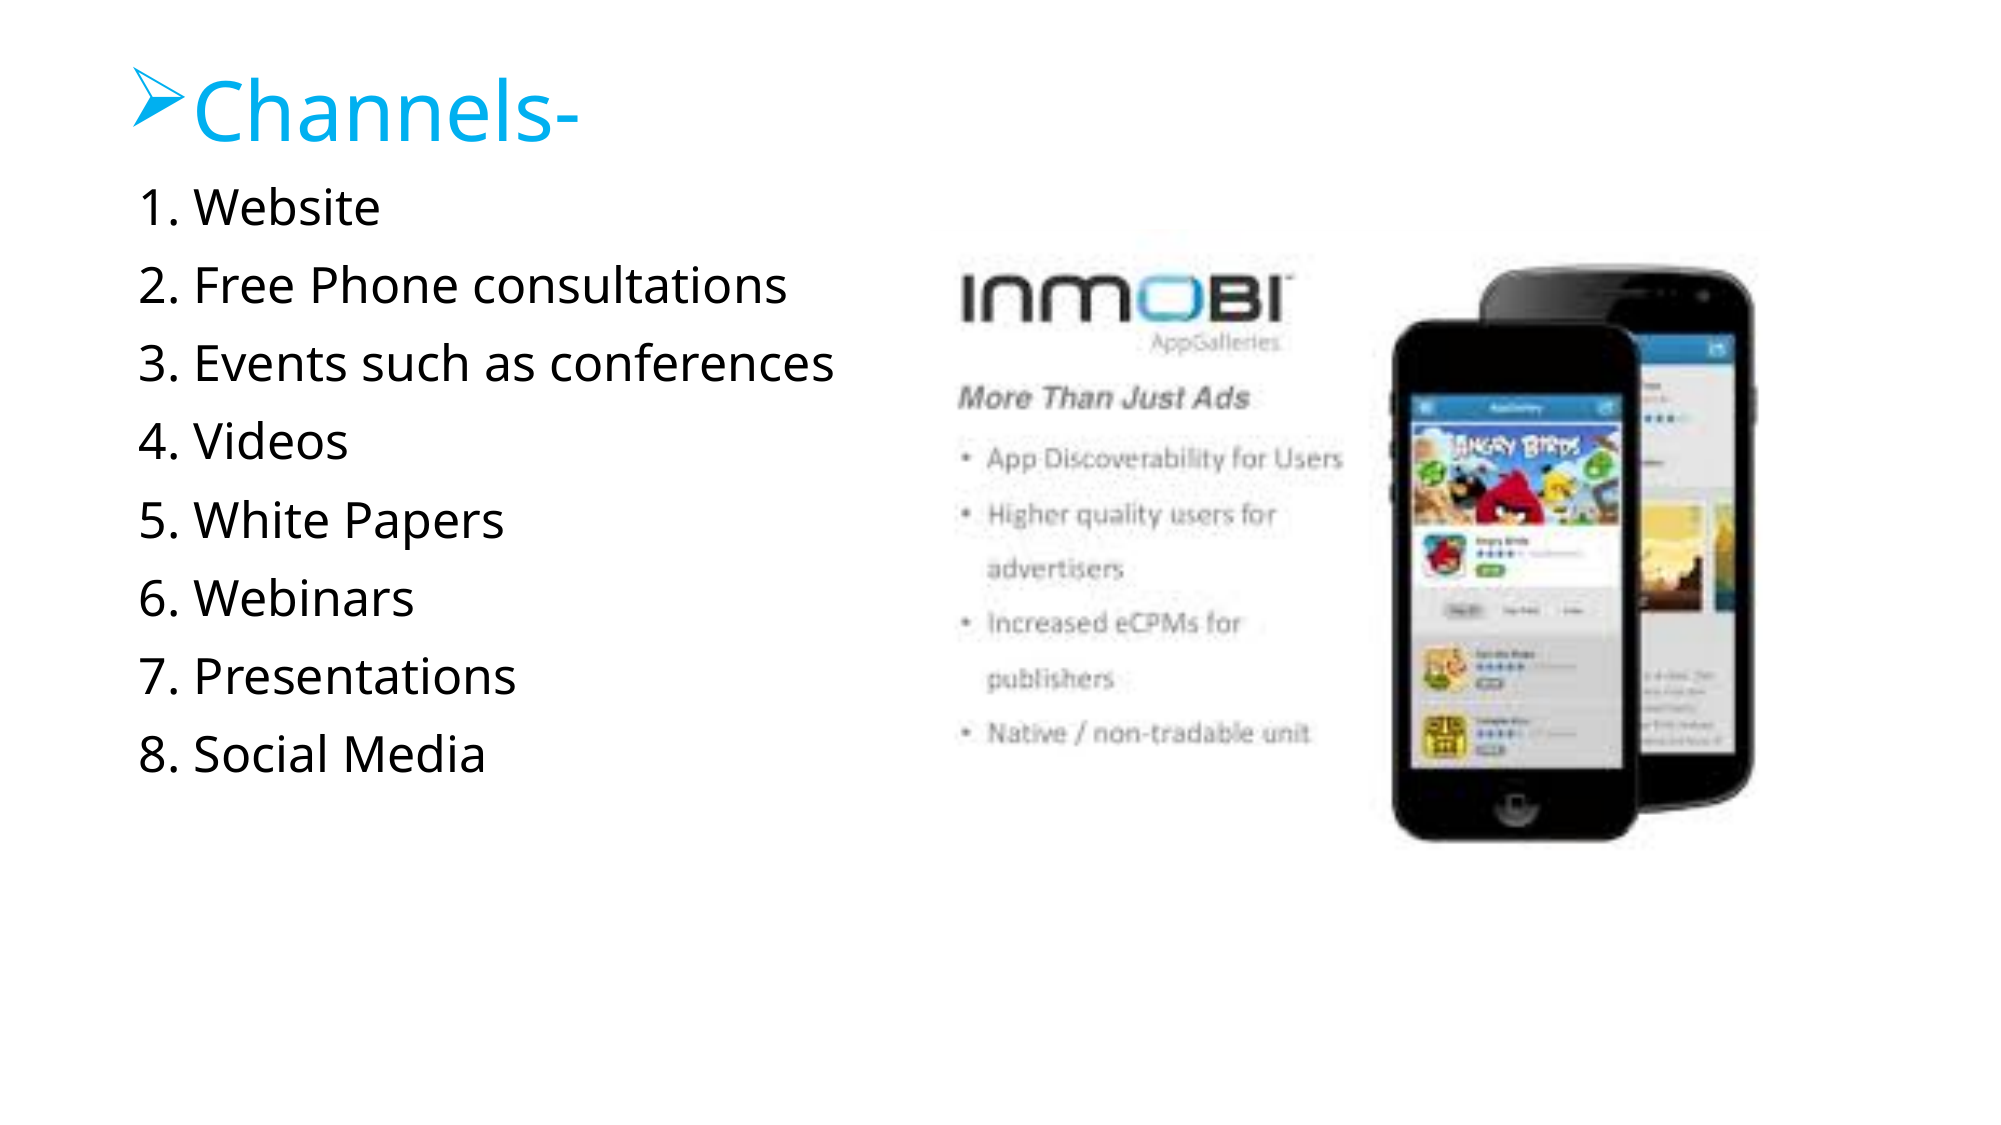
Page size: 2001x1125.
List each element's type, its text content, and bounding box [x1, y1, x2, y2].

list Channels- 1. Website 2. Free Phone consultations 3. Events such as conferences 4. Videos 5. White Papers 6. Webinars 7. Presentations 8. Social Media [111, 65, 1876, 948]
picture [930, 229, 1772, 858]
